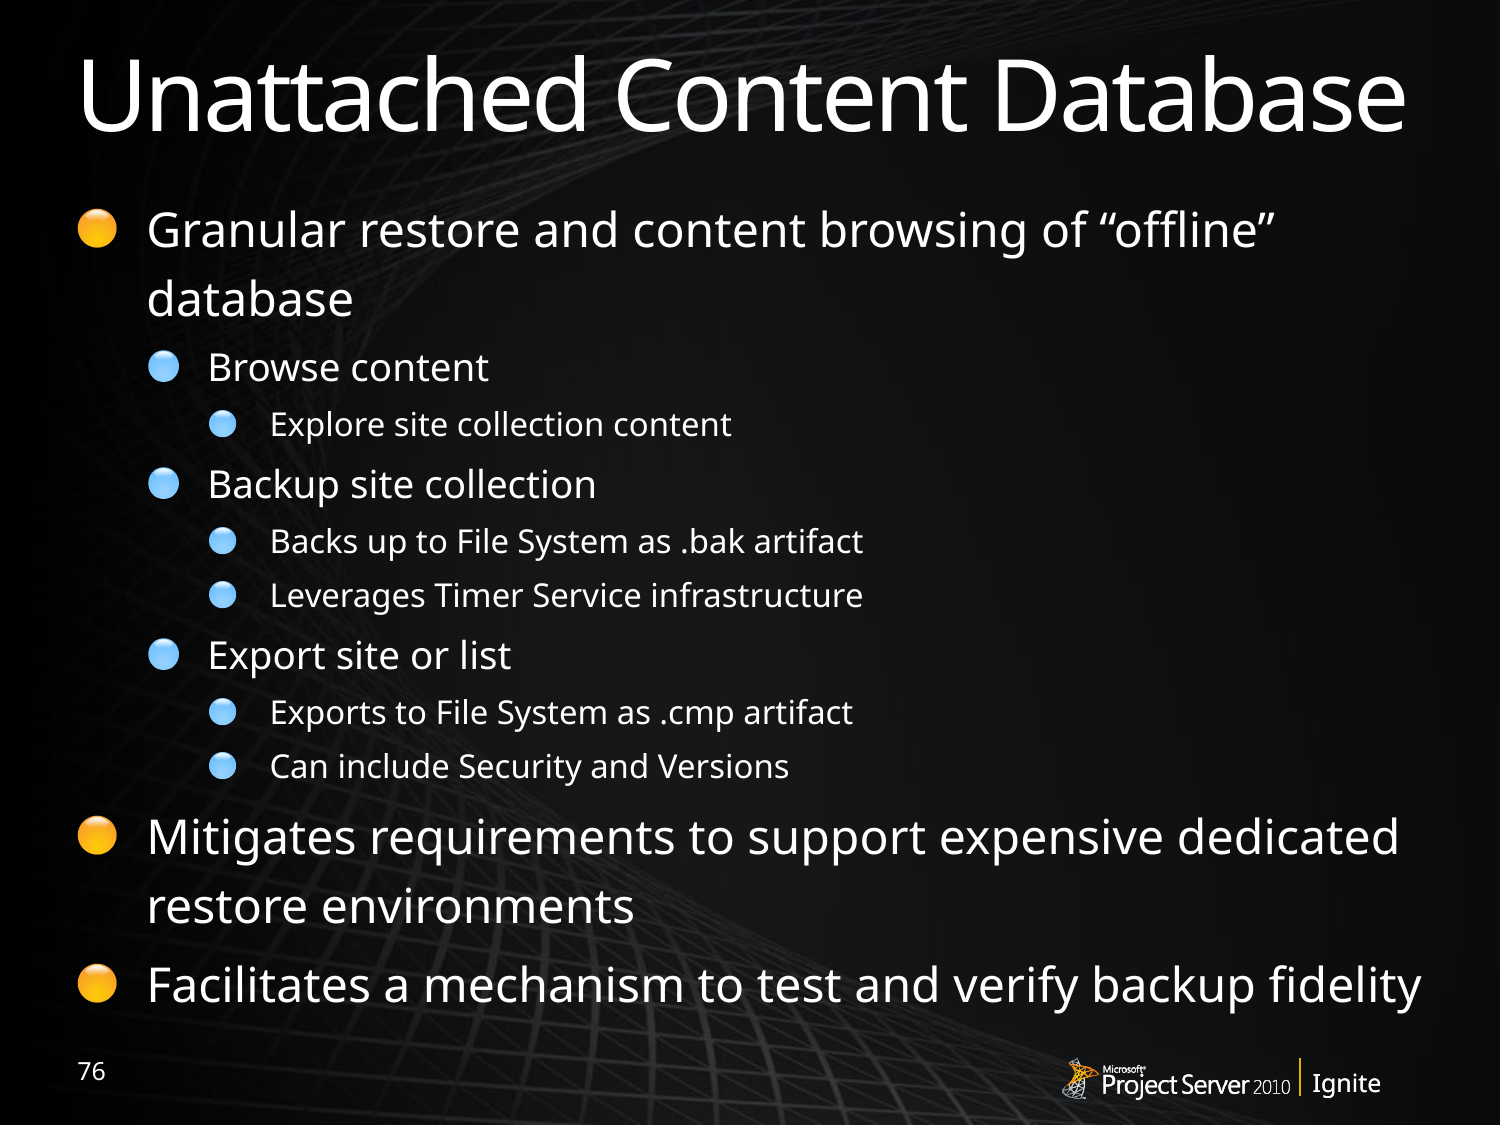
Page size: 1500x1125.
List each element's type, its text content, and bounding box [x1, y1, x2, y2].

picture [0, 0, 1500, 1125]
title Unattached Content Database [75, 45, 1425, 187]
slide_number 76 [62, 1042, 413, 1103]
list Granular restore and content browsing of “offline” database Browse content Explore site collection content Backup site collection Backs up to File System as .bak artifact Leverages Timer Service infrastructure Export site or list Exports to File System as .cmp artifact Can include Security and Versions Mitigates requirements to support expensive dedicated restore environments Facilitates a mechanism to test and verify backup fidelity [75, 187, 1425, 1025]
